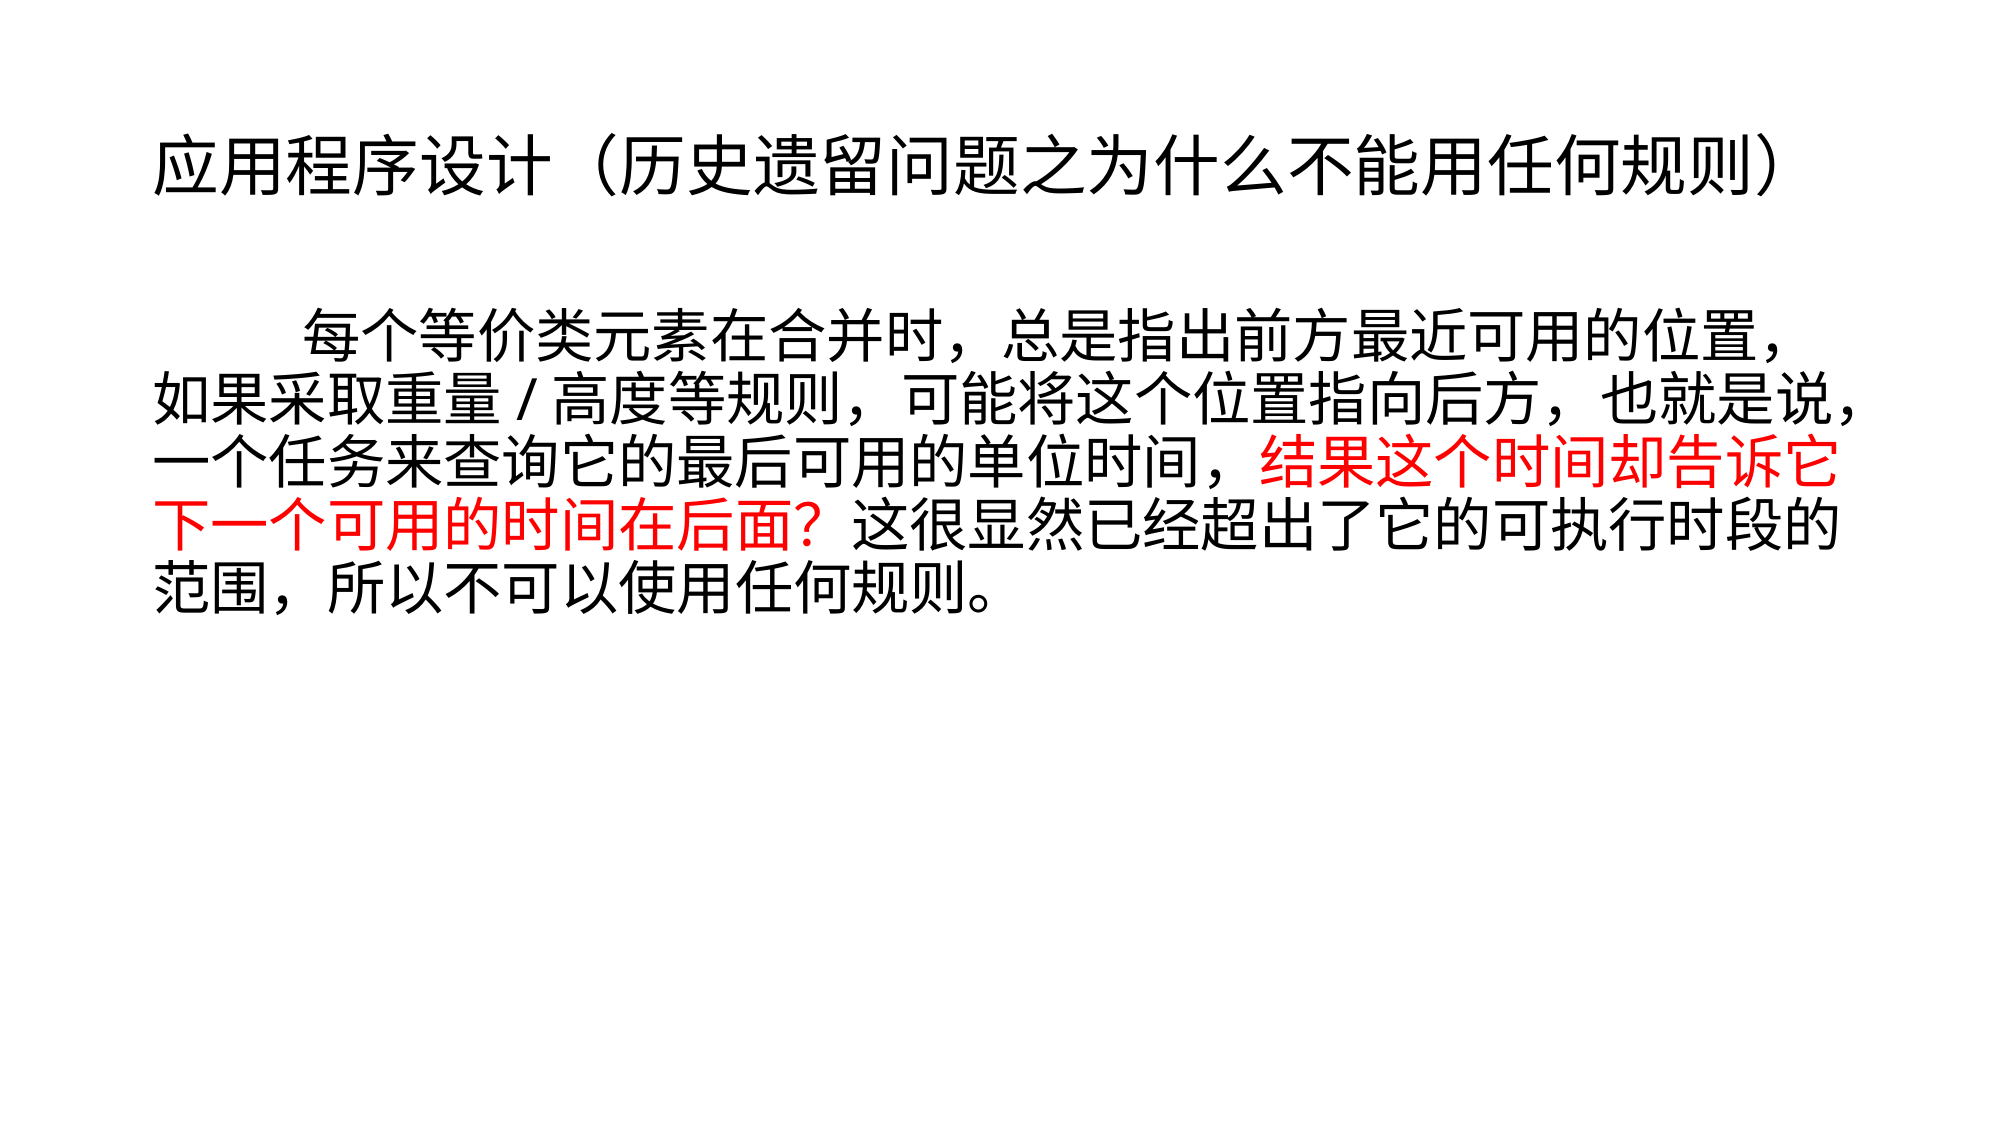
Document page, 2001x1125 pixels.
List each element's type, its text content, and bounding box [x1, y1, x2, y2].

title 应用程序设计（历史遗留问题之为什么不能用任何规则） [137, 59, 1863, 278]
list 每个等价类元素在合并时，总是指出前方最近可用的位置，如果采取重量/高度等规则，可能将这个位置指向后方，也就是说，一个任务来查询它的最后可用的单位时间，结果这个时间却告诉它下一个可用的时间在后面？这很显然已经超出了它的可执行时段的范围，所以不可以使用任何规则。 [137, 299, 1863, 1014]
